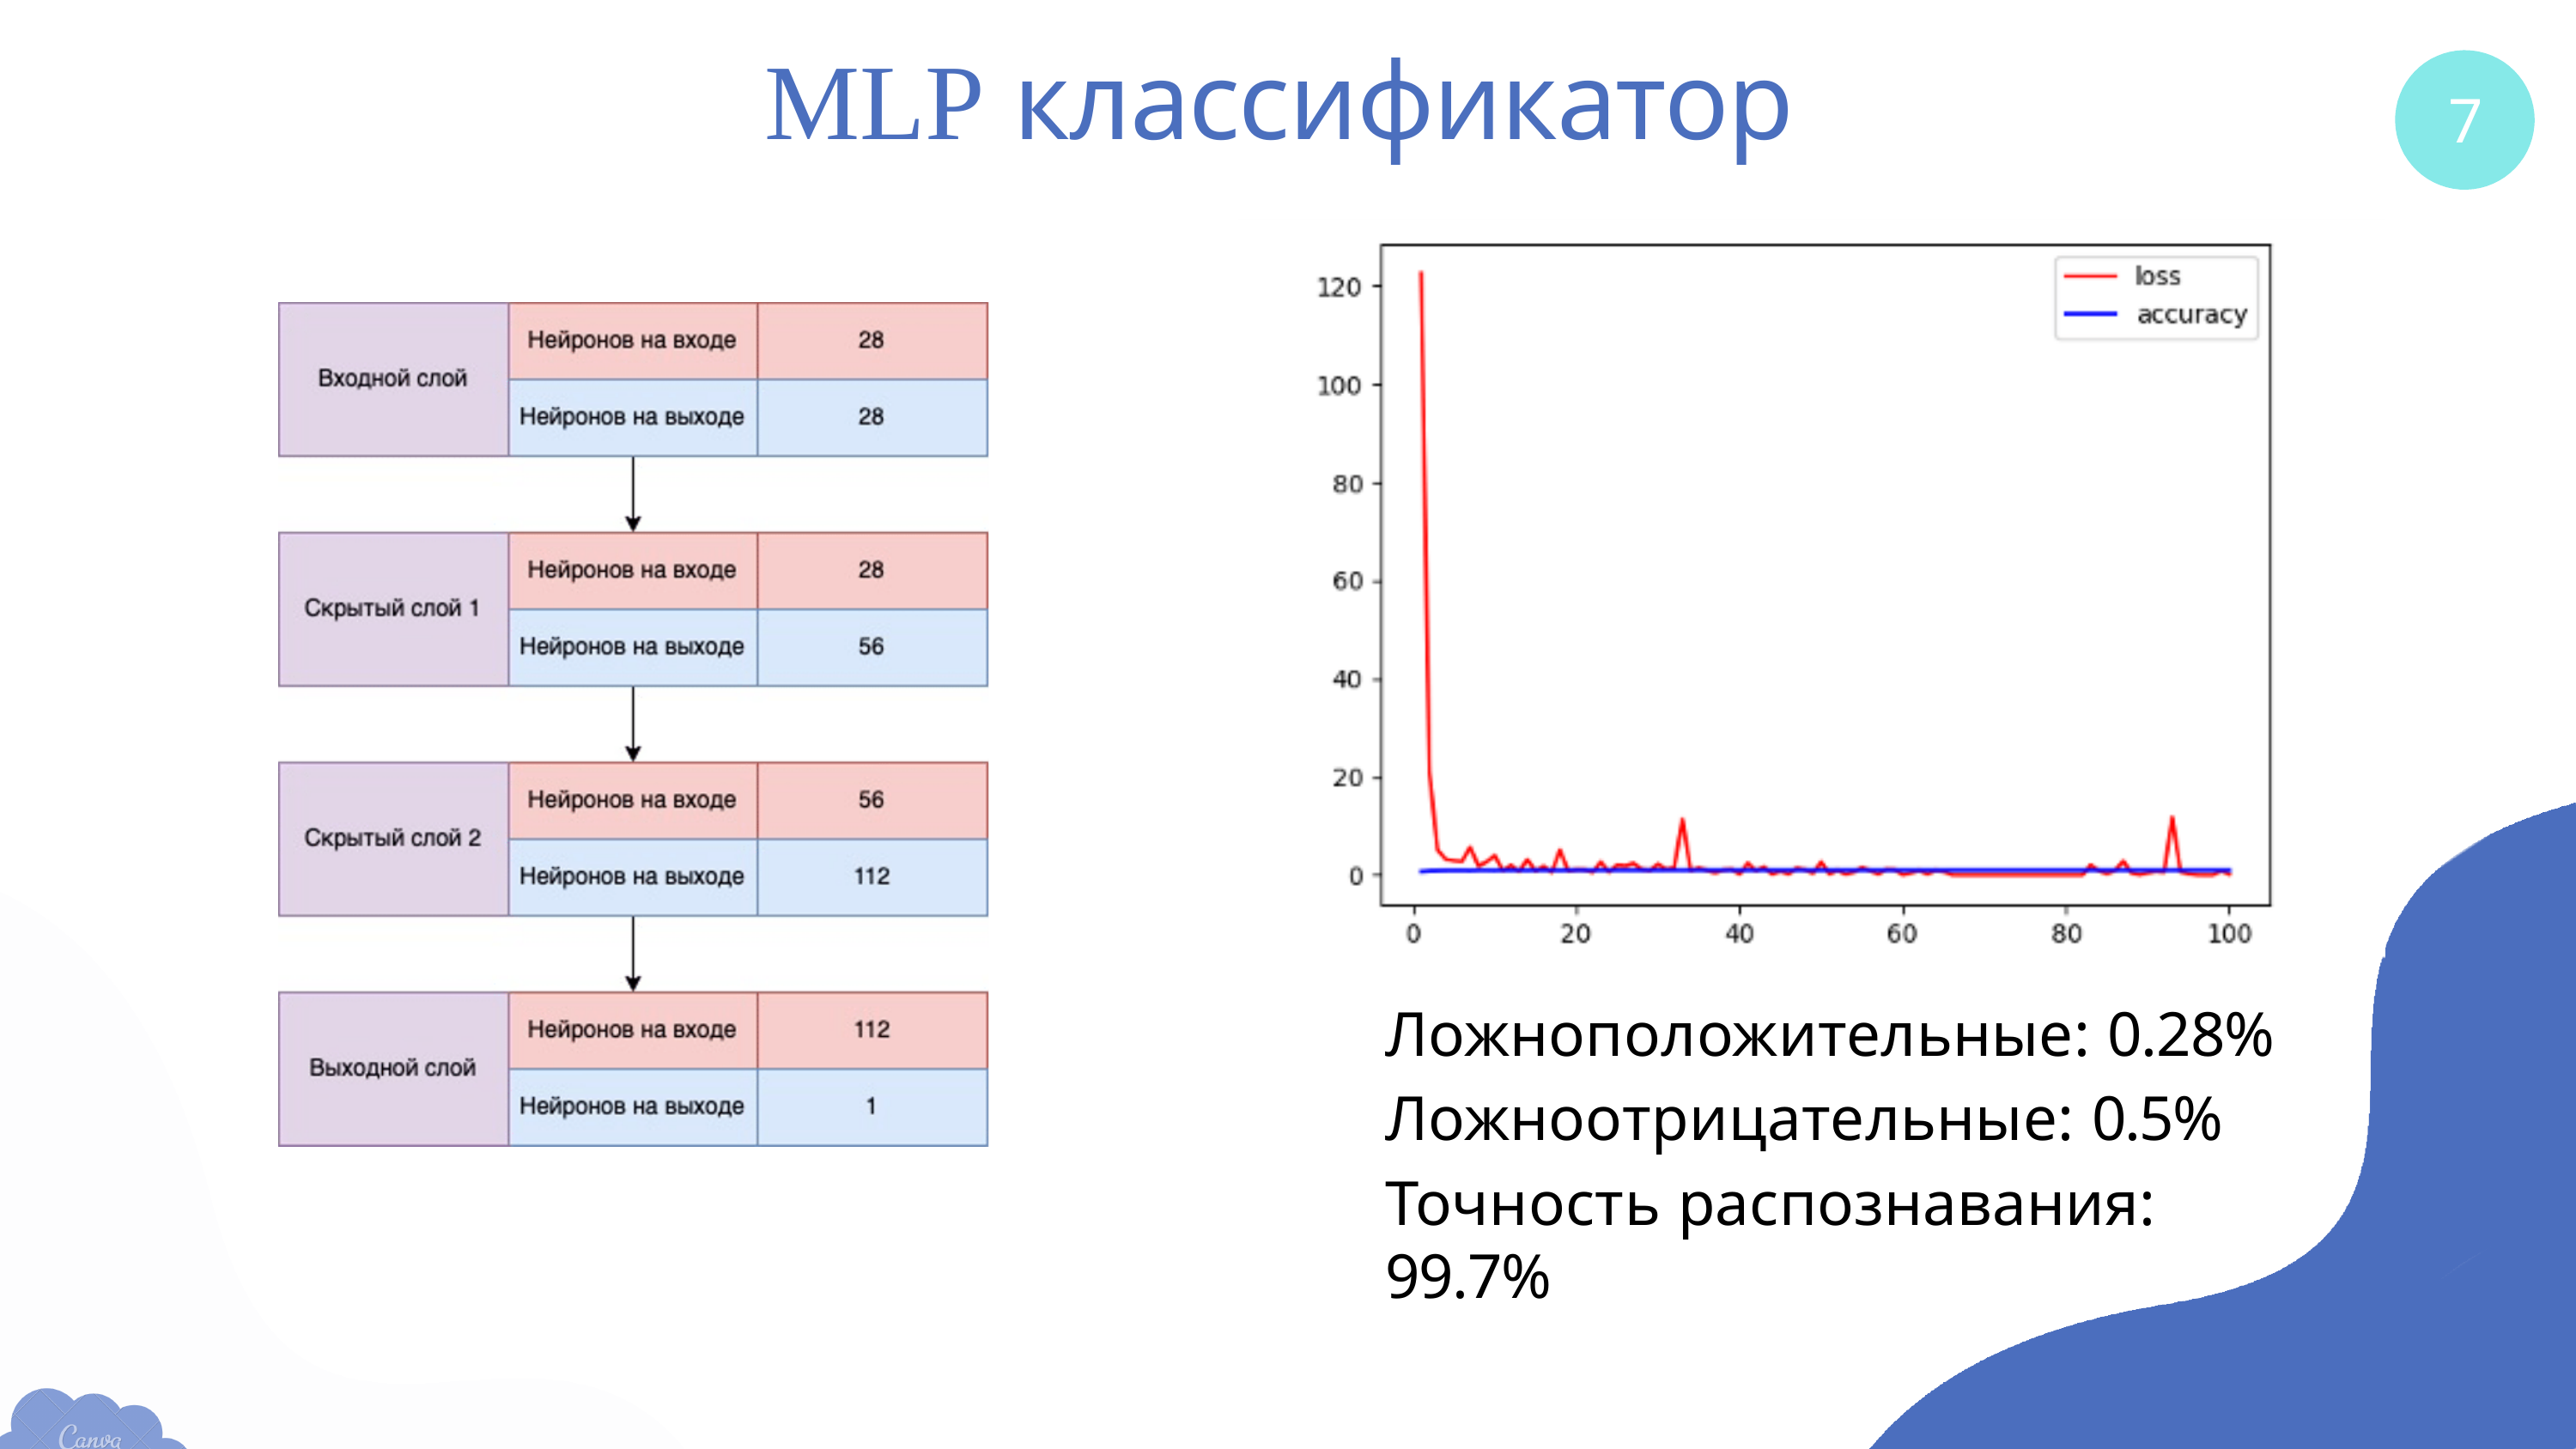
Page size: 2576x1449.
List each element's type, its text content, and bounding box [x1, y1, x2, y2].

text_box 7 [2446, 81, 2486, 155]
text_box [2395, 50, 2535, 190]
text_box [1237, 218, 2576, 1449]
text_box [0, 301, 990, 1449]
title MLP классификатор [762, 30, 1814, 275]
